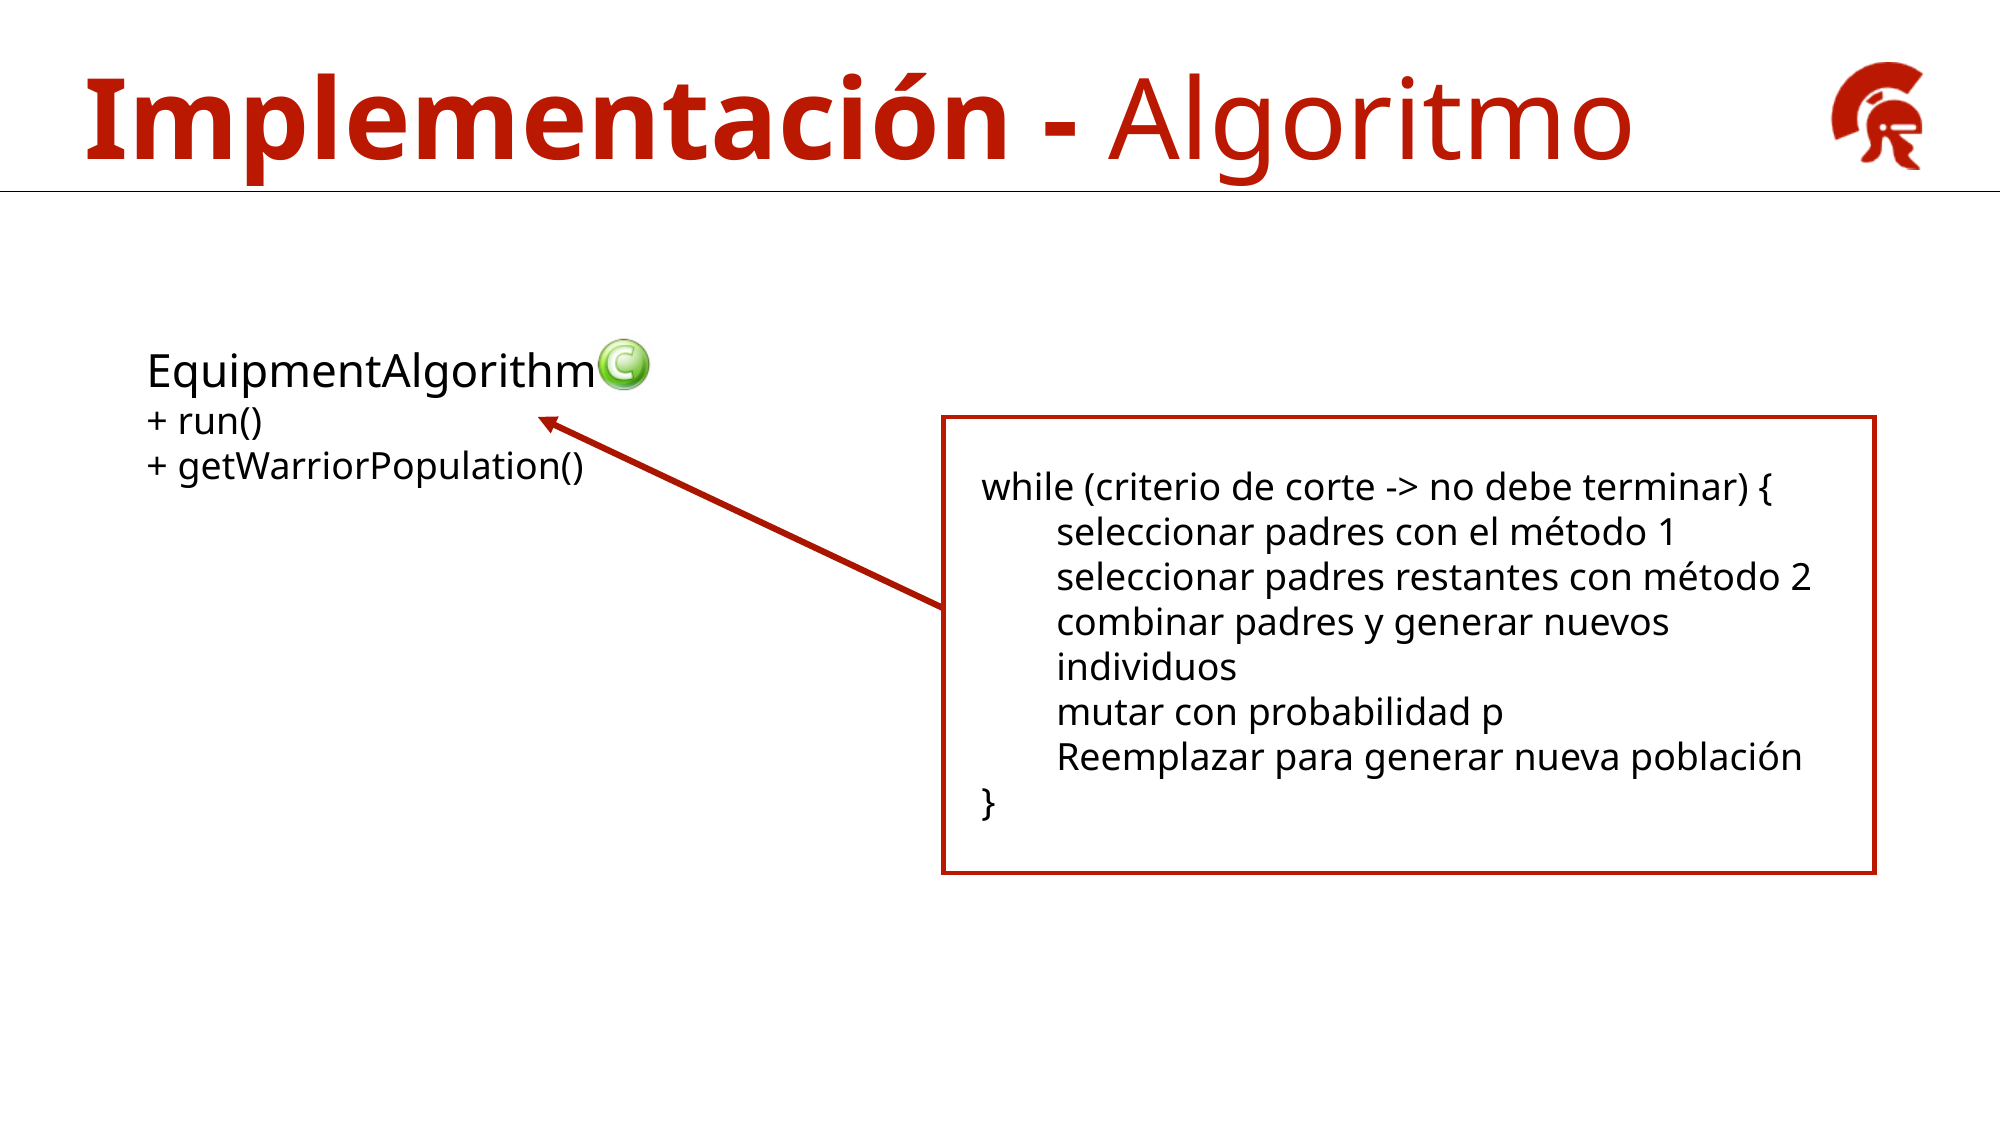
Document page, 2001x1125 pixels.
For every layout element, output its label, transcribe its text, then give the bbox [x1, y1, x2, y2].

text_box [537, 416, 944, 609]
text_box Implementación - Algoritmo [69, 40, 1931, 190]
text_box [943, 416, 1876, 874]
text_box EquipmentAlgorithm + run() + getWarriorPopulation() [131, 334, 944, 495]
picture [1824, 62, 1931, 170]
picture [593, 334, 653, 394]
